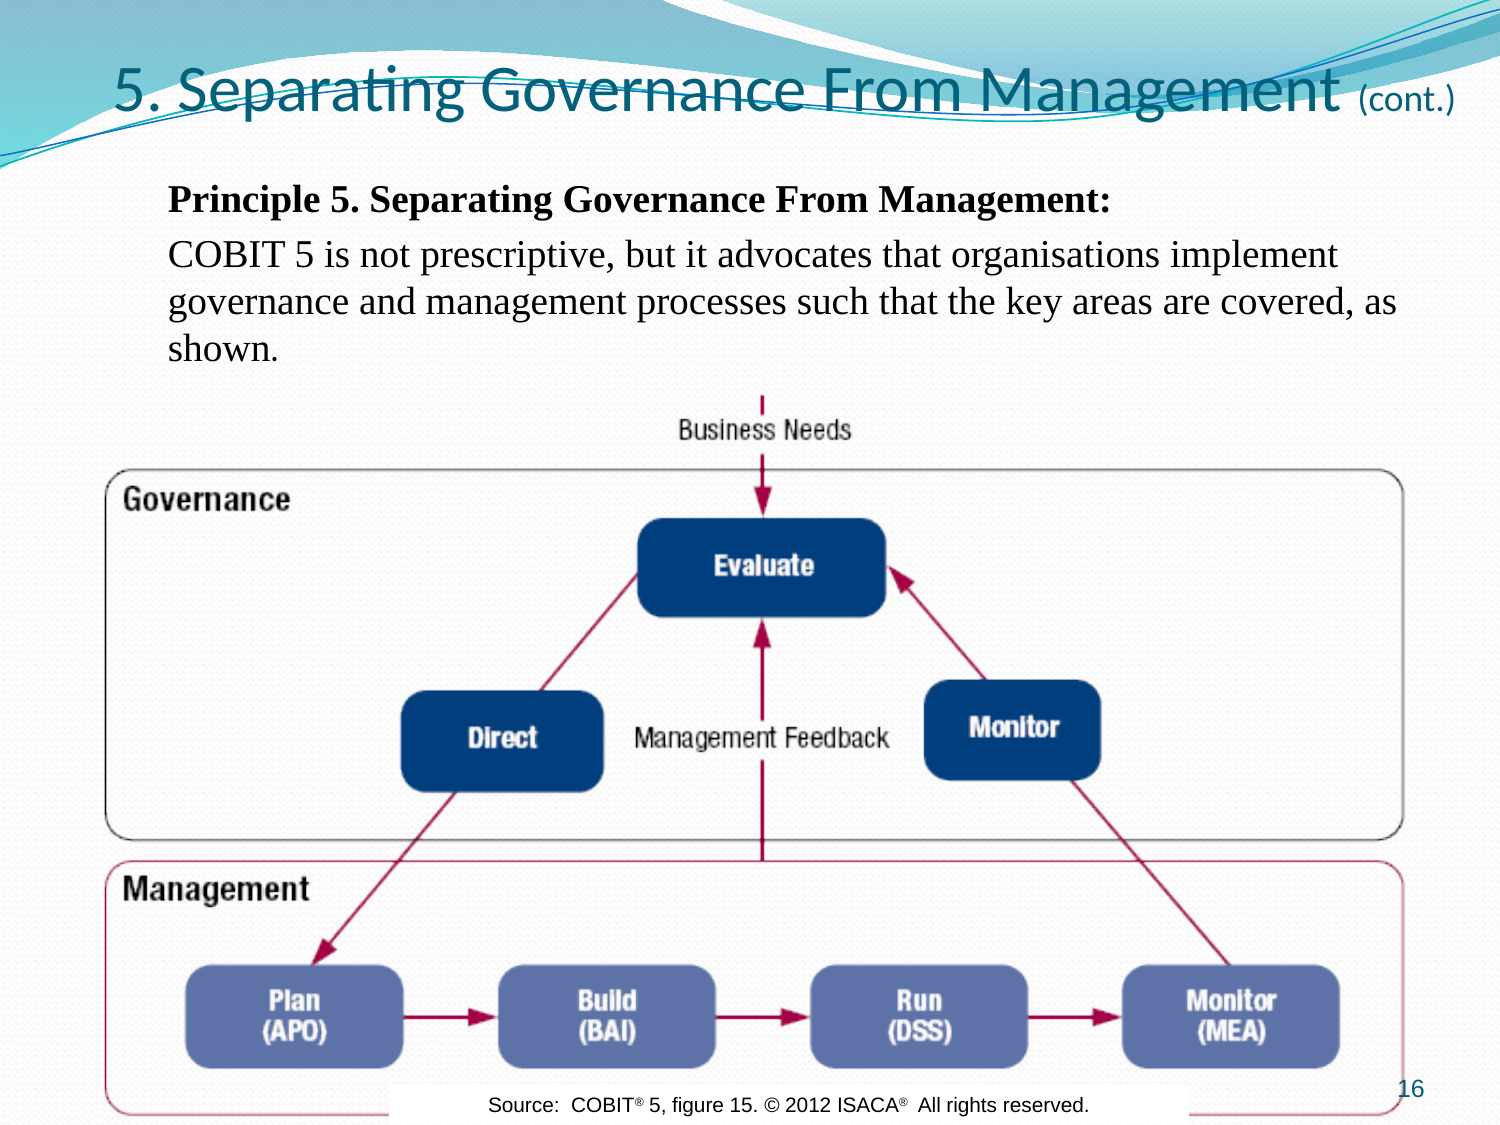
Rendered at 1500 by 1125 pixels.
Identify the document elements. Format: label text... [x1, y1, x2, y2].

picture [62, 374, 1454, 1125]
list Principle 5. Separating Governance From Management: COBIT 5 is not prescriptive, but it advocates that organisations implement governance and management processes such that the key areas are covered, as shown. [152, 130, 1453, 374]
title 5. Separating Governance From Management (cont.) [112, 1, 1500, 125]
